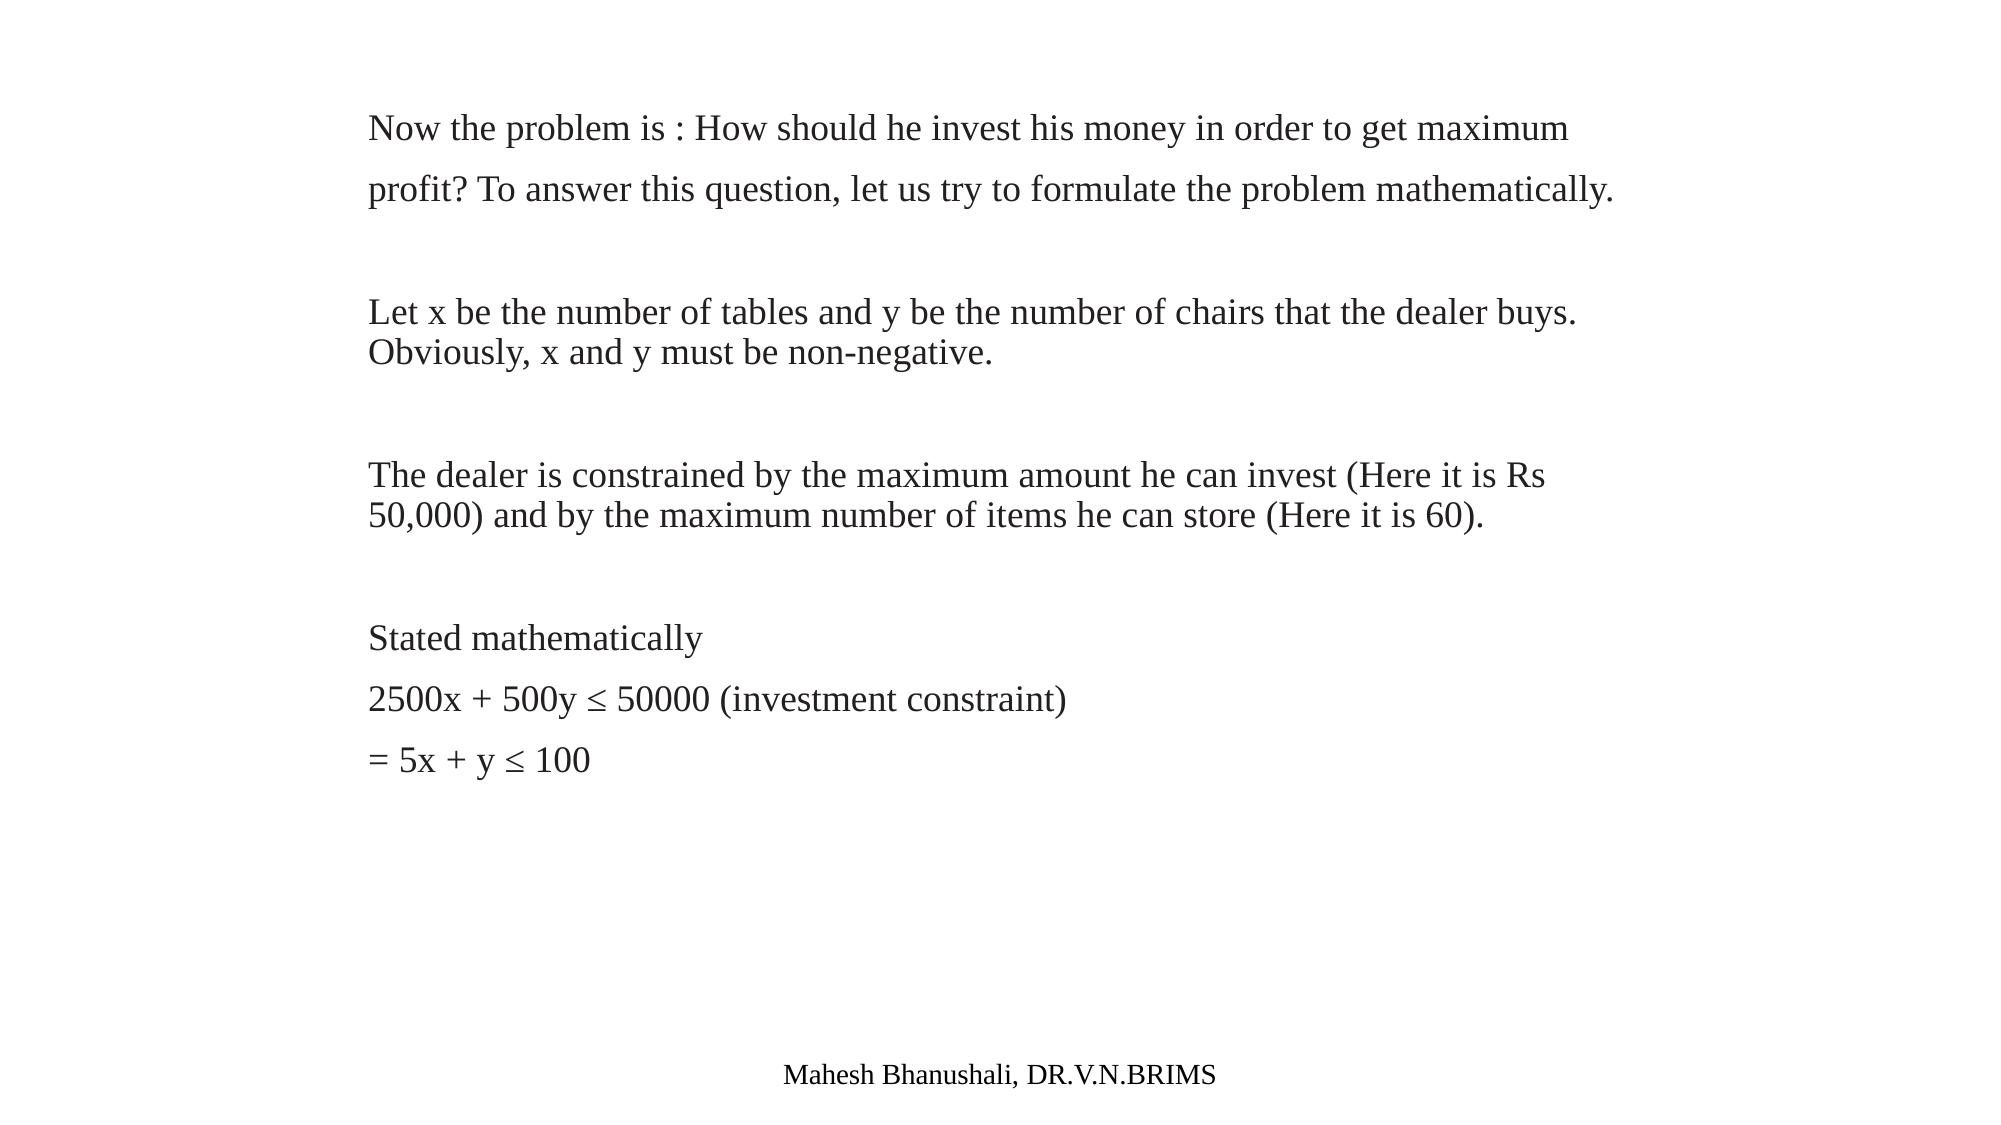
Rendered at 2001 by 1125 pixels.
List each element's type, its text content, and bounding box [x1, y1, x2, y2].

footer Mahesh Bhanushali, DR.V.N.BRIMS [662, 1042, 1338, 1103]
list Now the problem is : How should he invest his money in order to get maximum profit? To answer this question, let us try to formulate the problem mathematically. Let x be the number of tables and y be the number of chairs that the dealer buys. Obviously, x and y must be non-negative. The dealer is constrained by the maximum amount he can invest (Here it is Rs 50,000) and by the maximum number of items he can store (Here it is 60). Stated mathematically 2500x + 500y ≤ 50000 (investment constraint) = 5x + y ≤ 100 [353, 100, 1647, 1014]
